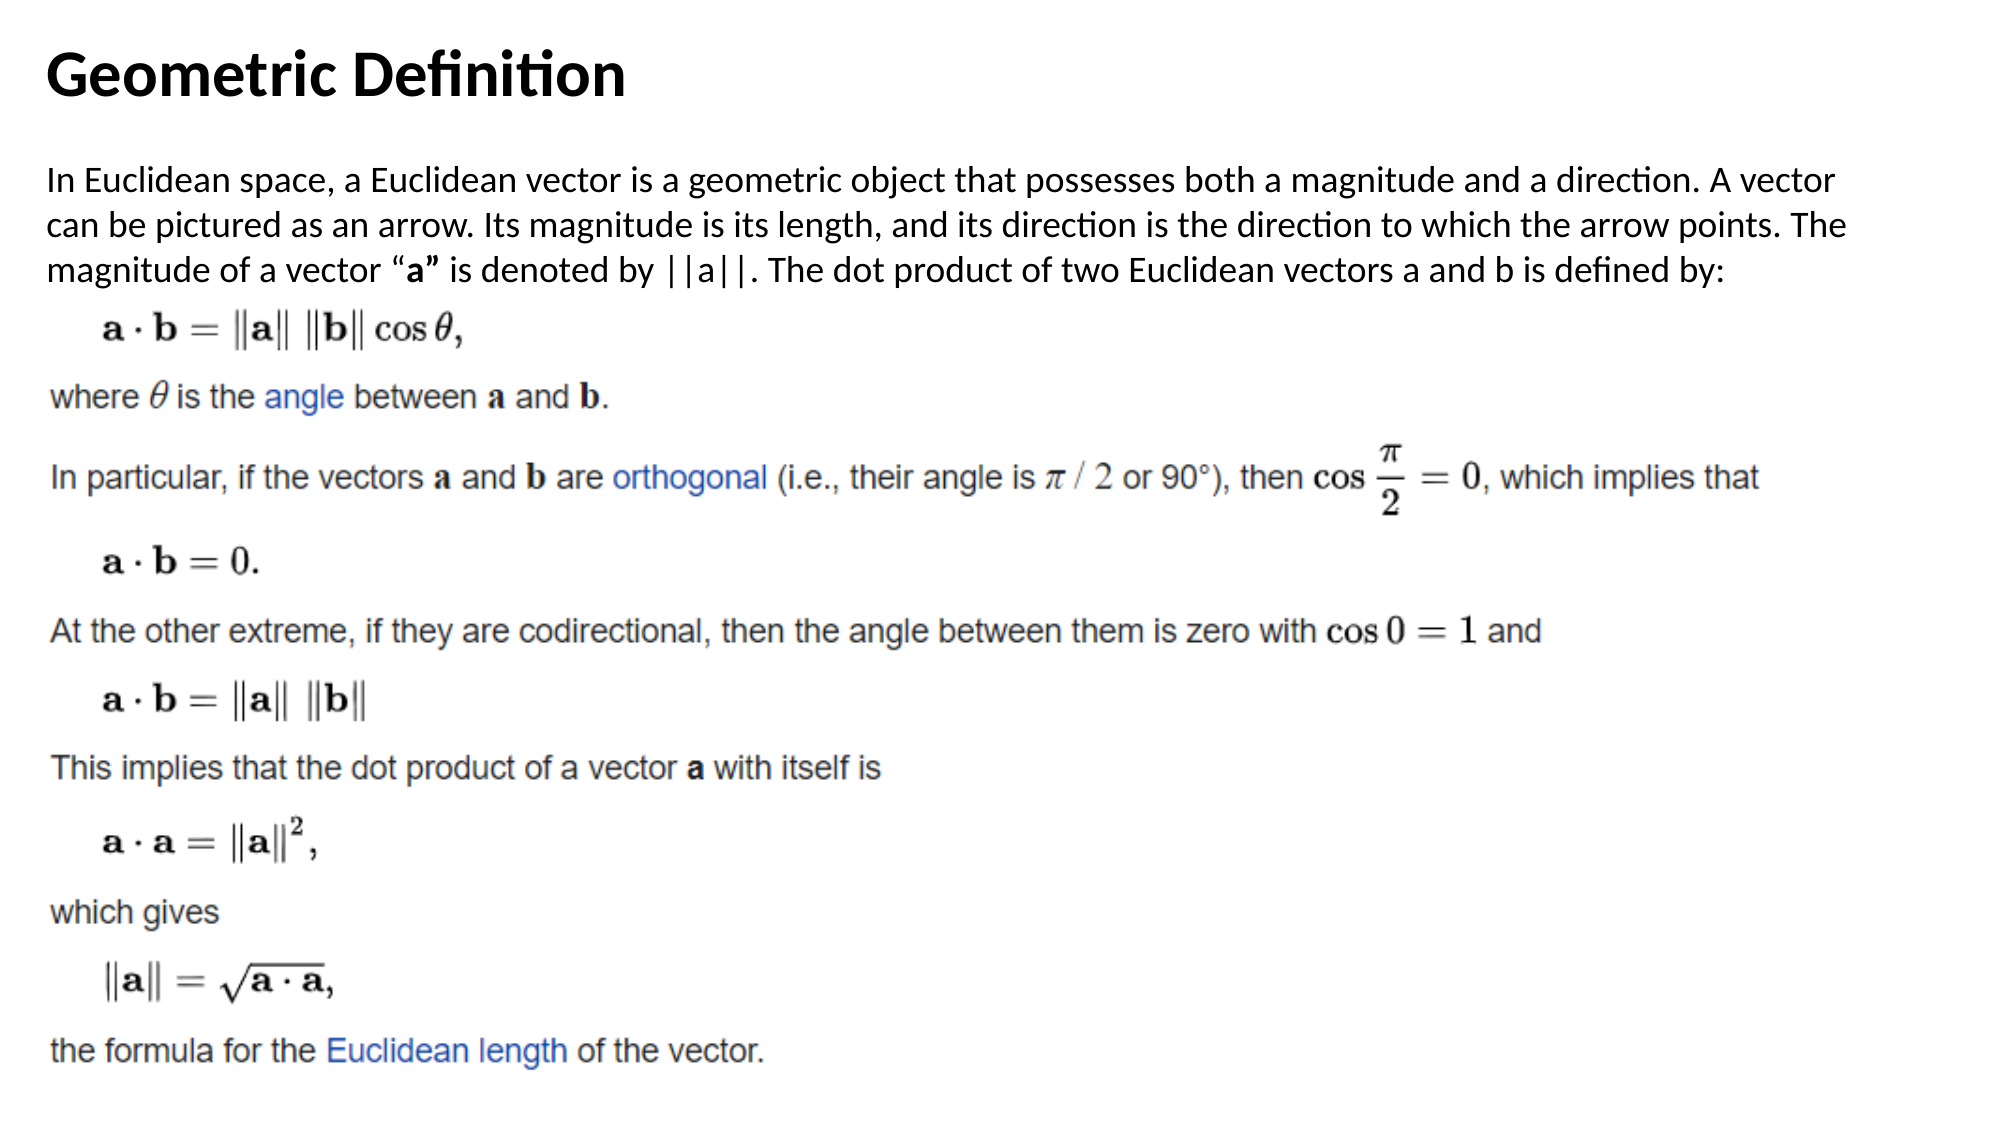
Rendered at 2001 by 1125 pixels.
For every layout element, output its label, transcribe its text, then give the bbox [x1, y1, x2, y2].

picture [31, 300, 1767, 1088]
text_box Geometric Definition In Euclidean space, a Euclidean vector is a geometric object that possesses both a magnitude and a direction. A vector can be pictured as an arrow. Its magnitude is its length, and its direction is the direction to which the arrow points. The magnitude of a vector “a” is denoted by ||a||. The dot product of two Euclidean vectors a and b is defined by: [31, 22, 1875, 298]
